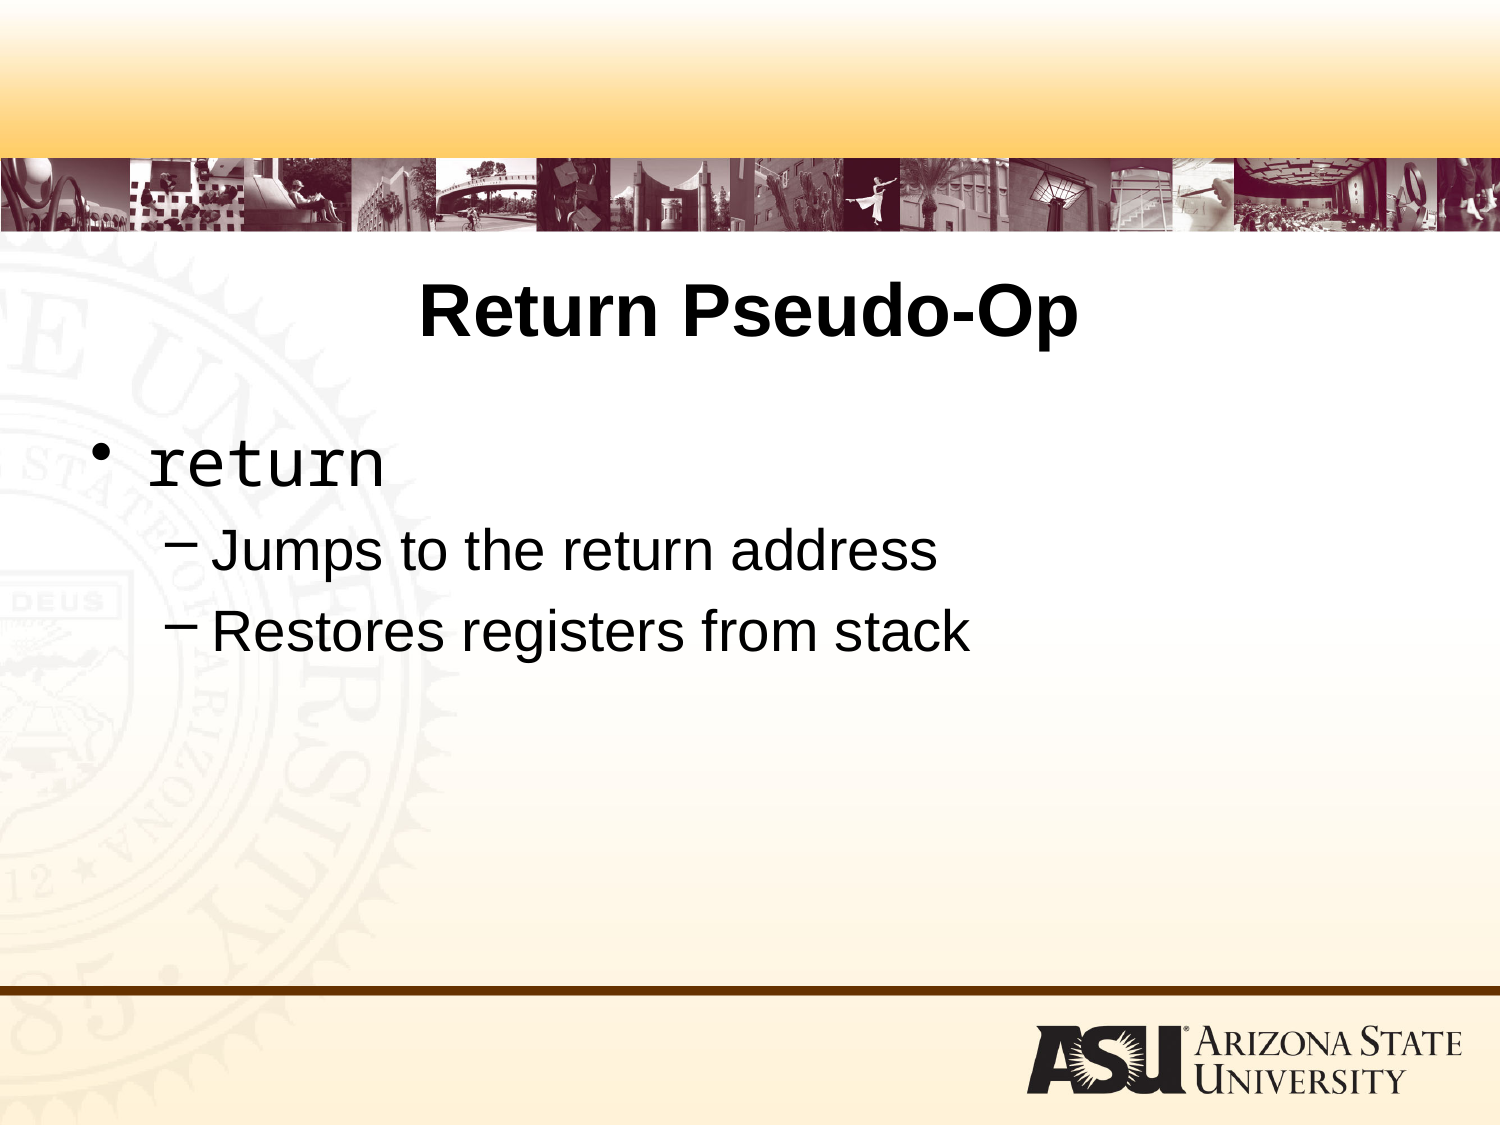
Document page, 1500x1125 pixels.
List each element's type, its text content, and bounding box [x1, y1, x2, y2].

picture [0, 0, 1500, 1125]
list return Jumps to the return address Restores registers from stack [74, 412, 1426, 963]
title Return Pseudo-Op [74, 212, 1426, 401]
